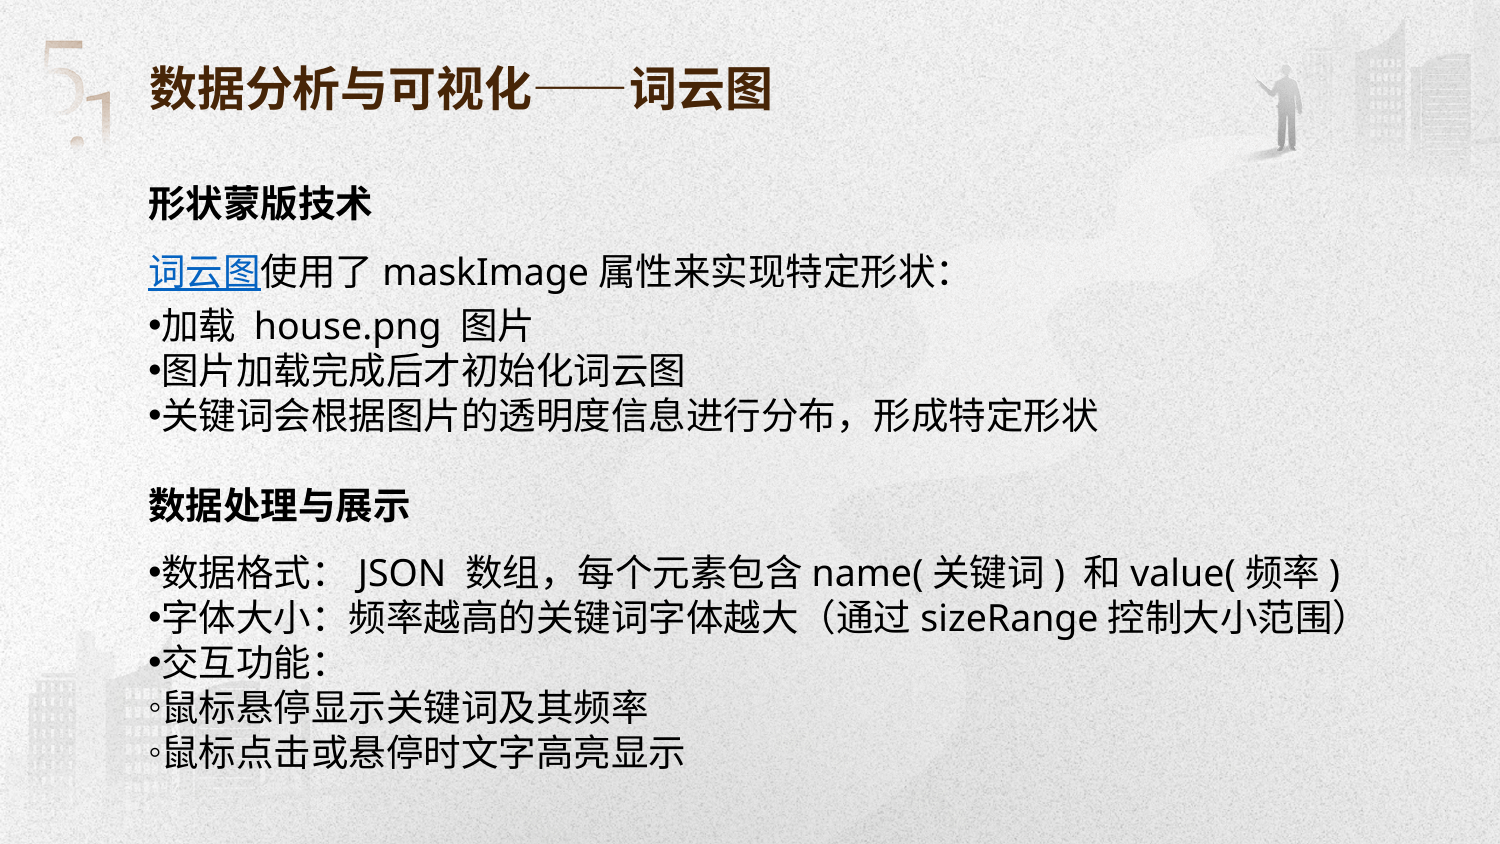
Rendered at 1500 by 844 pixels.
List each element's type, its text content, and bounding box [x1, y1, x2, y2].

picture [0, 0, 1500, 844]
text_box 数据分析与可视化——词云图 [133, 35, 1241, 132]
text_box 形状蒙版技术 词云图使用了maskImage属性来实现特定形状： 加载 house.png 图片 图片加载完成后才初始化词云图 关键词会根据图片的透明度信息进行分布，形成特定形状 数据处理与展示 数据格式：JSON 数组，每个元素包含name(关键词) 和value(频率) 字体大小：频率越高的关键词字体越大（通过sizeRange控制大小范围） 交互功能： 鼠标悬停显示关键词及其频率 鼠标点击或悬停时文字高亮显示 [133, 172, 1458, 810]
